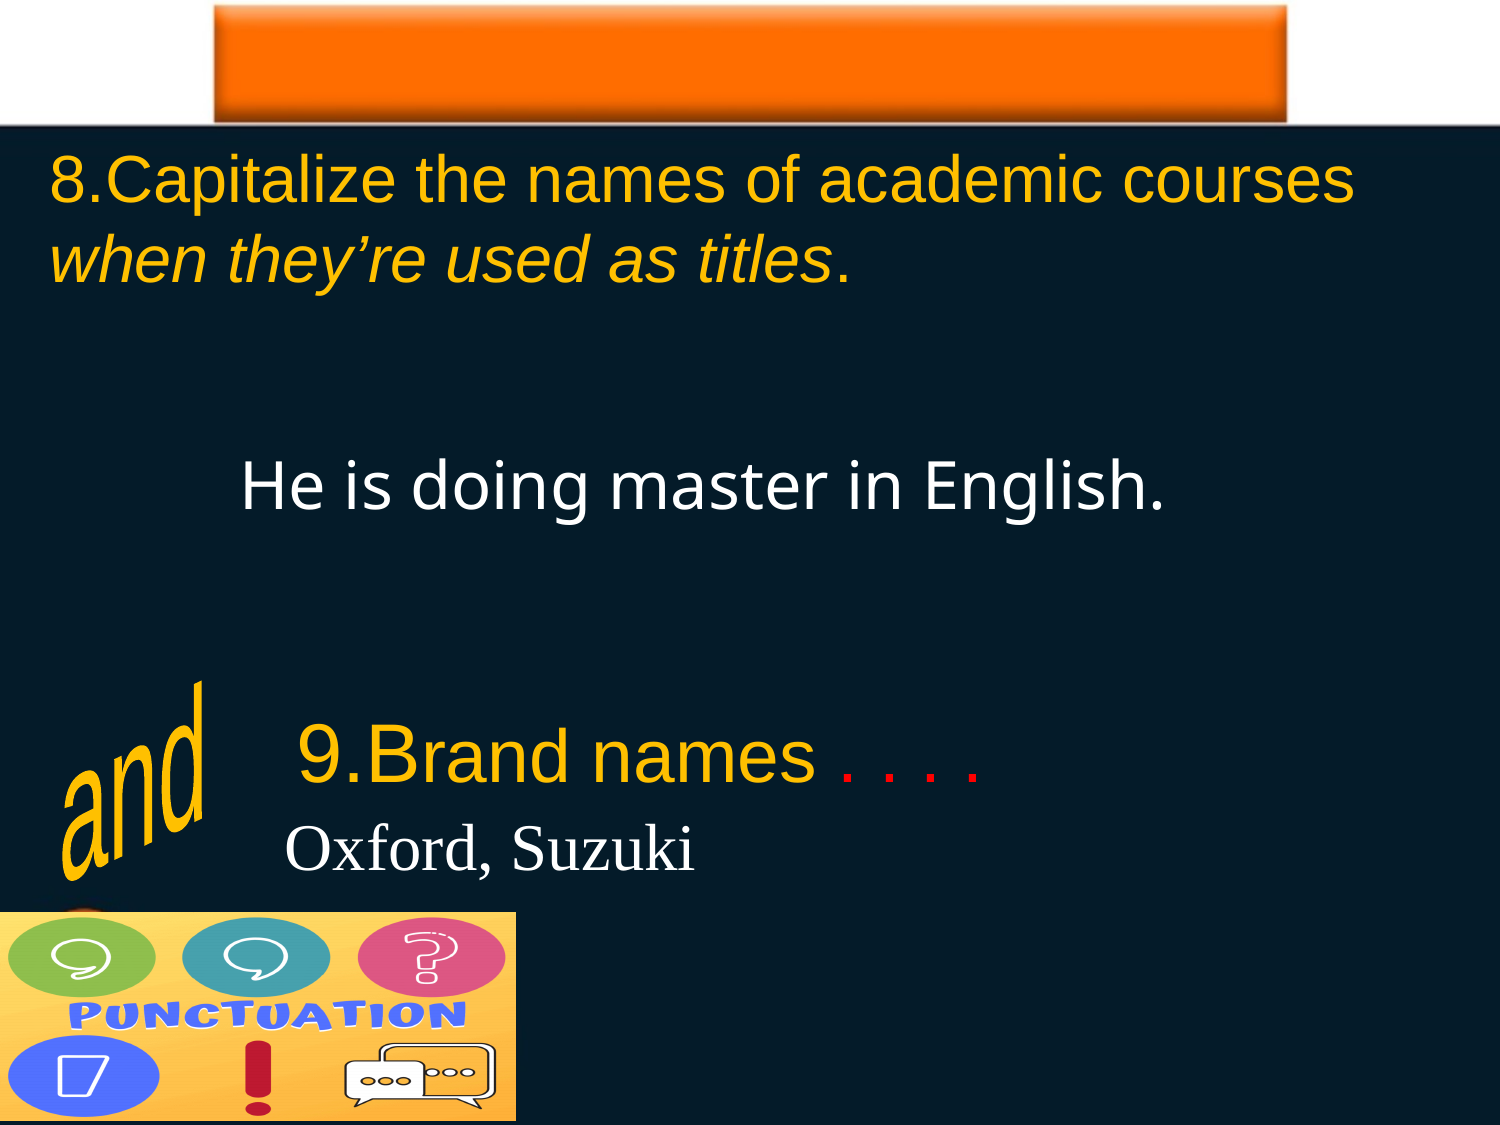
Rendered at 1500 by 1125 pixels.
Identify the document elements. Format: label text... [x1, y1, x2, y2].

text_box 9.Brand names . . . . [281, 691, 1416, 796]
text_box 8.Capitalize the names of academic courses when they’re used as titles. He is doing master in English. [35, 128, 1398, 658]
text_box Oxford, Suzuki [262, 796, 1488, 892]
picture [0, 0, 1500, 1125]
